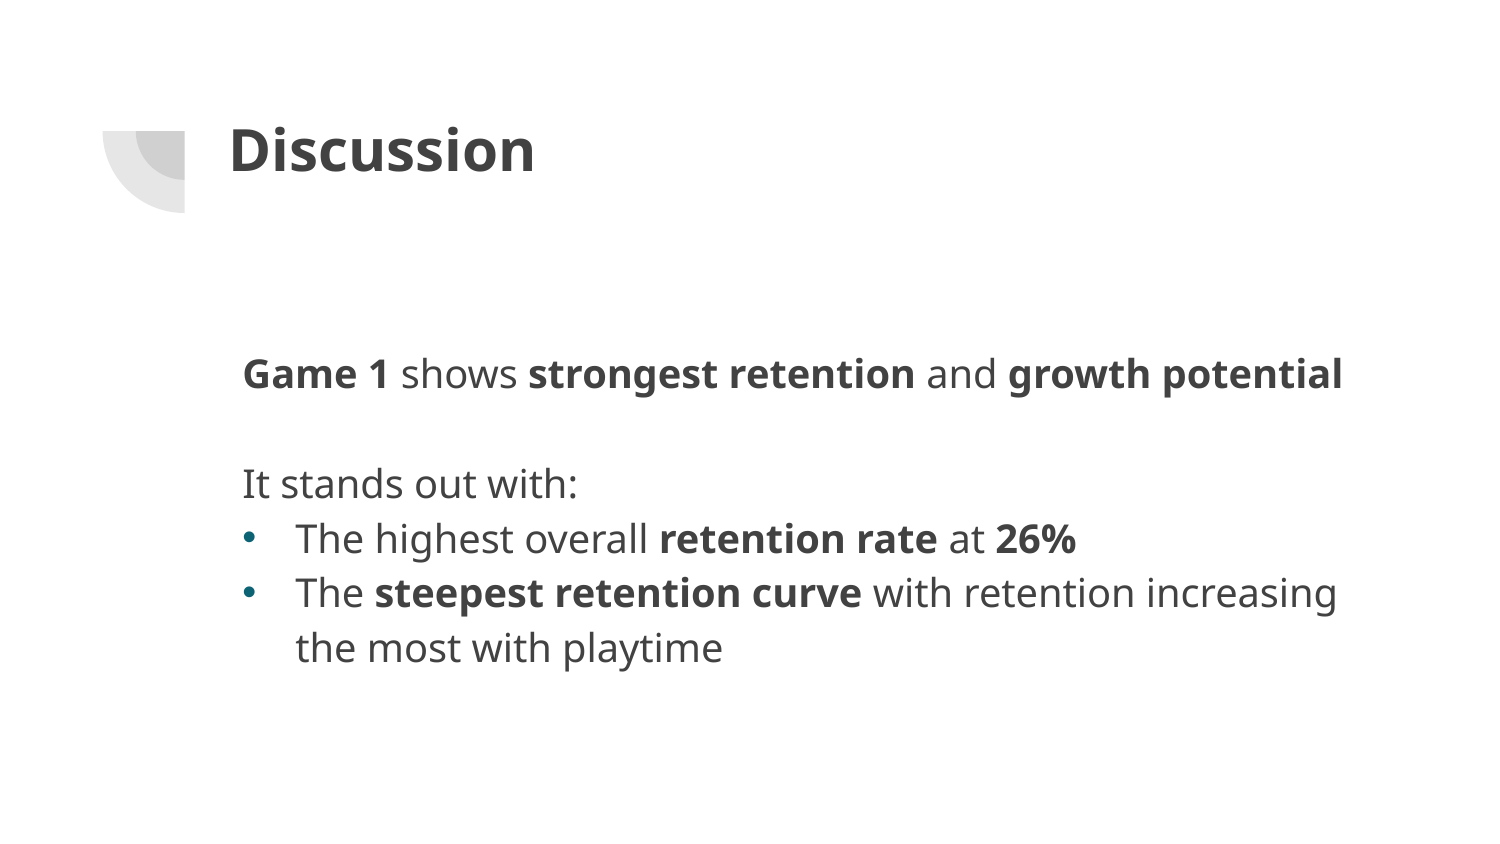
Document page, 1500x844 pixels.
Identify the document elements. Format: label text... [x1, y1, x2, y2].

title Discussion [213, 98, 1368, 263]
list Game 1 shows strongest retention and growth potential It stands out with: The highest overall retention rate at 26% The steepest retention curve with retention increasing the most with playtime [213, 326, 1368, 744]
